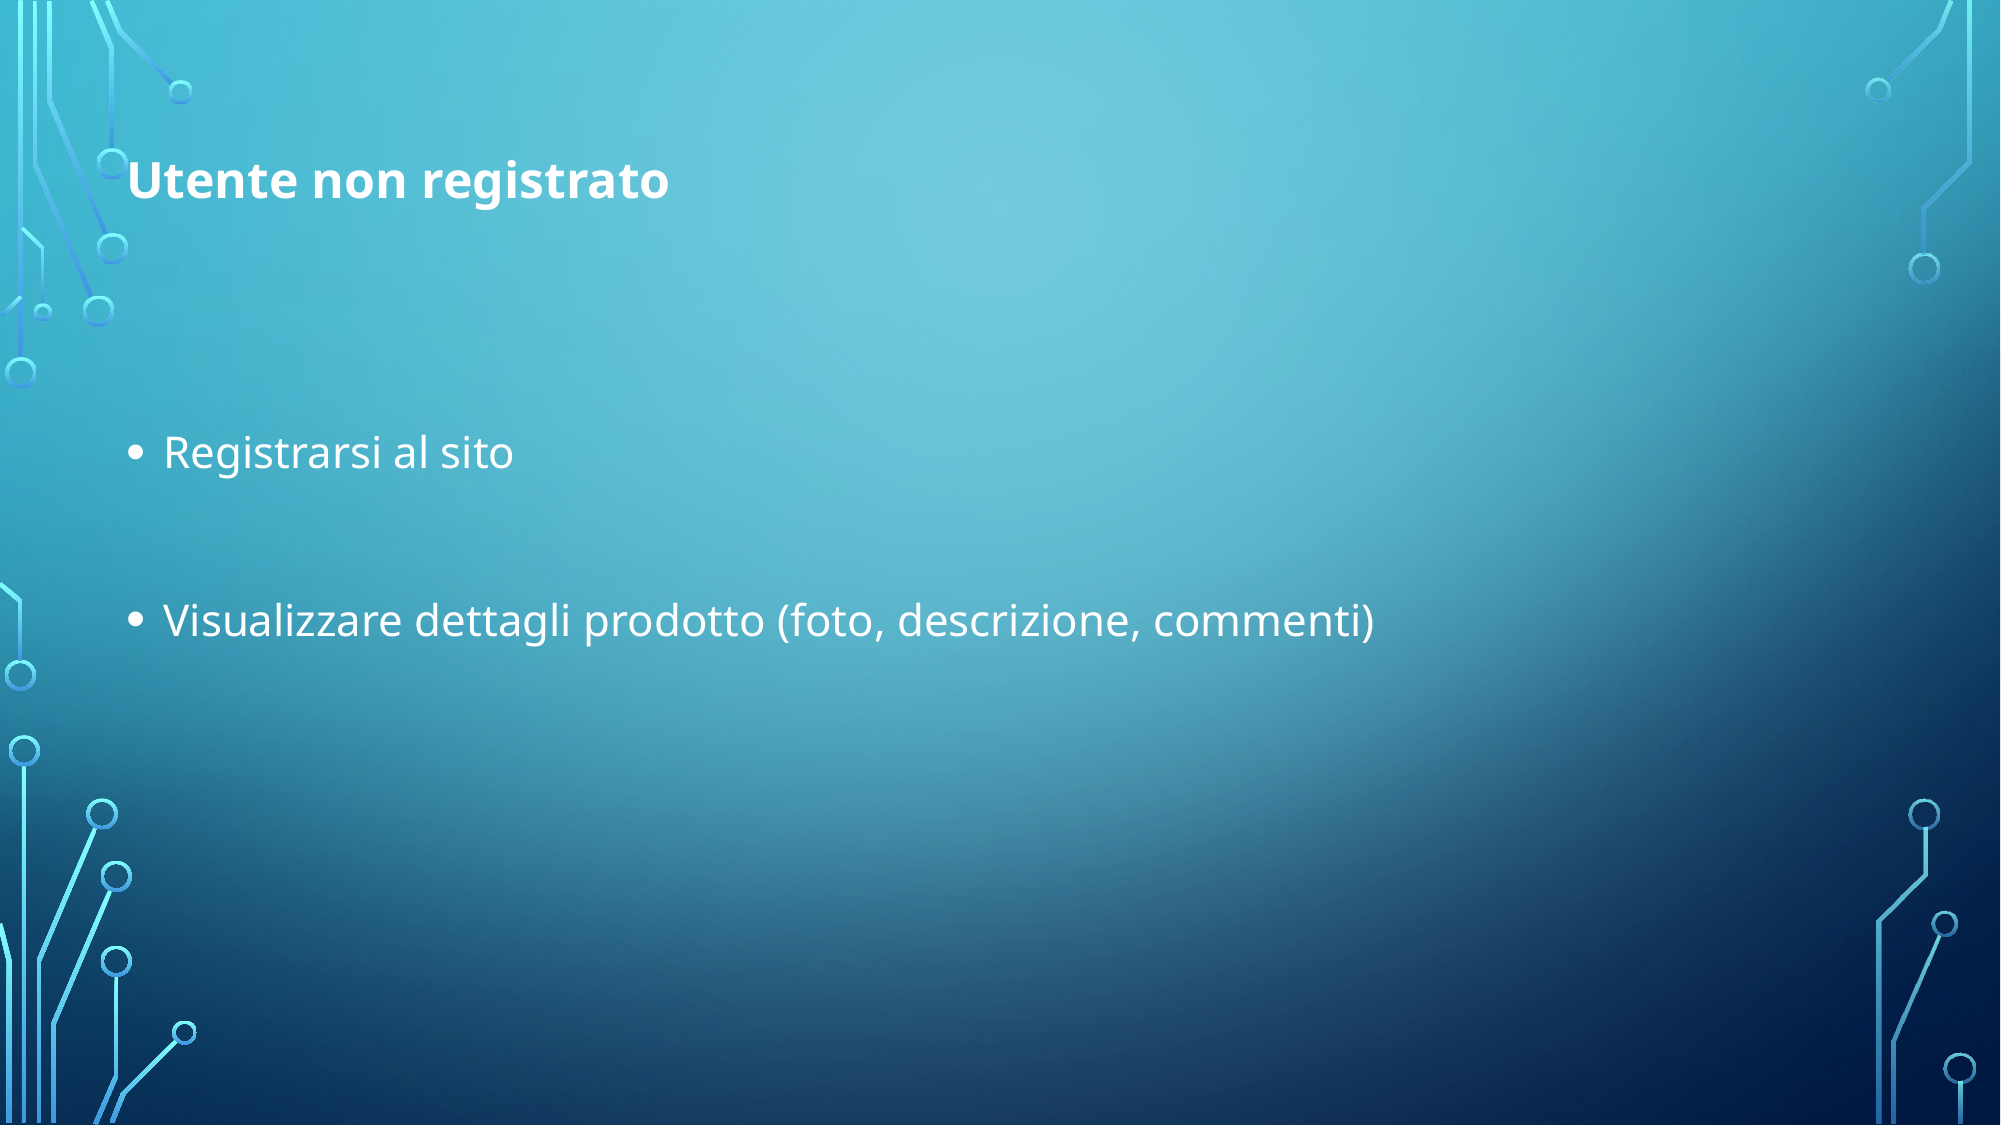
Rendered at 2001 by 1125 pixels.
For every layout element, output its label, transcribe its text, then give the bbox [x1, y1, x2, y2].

list Utente non registrato Registrarsi al sito Visualizzare dettagli prodotto (foto, descrizione, commenti) [111, 128, 1522, 991]
